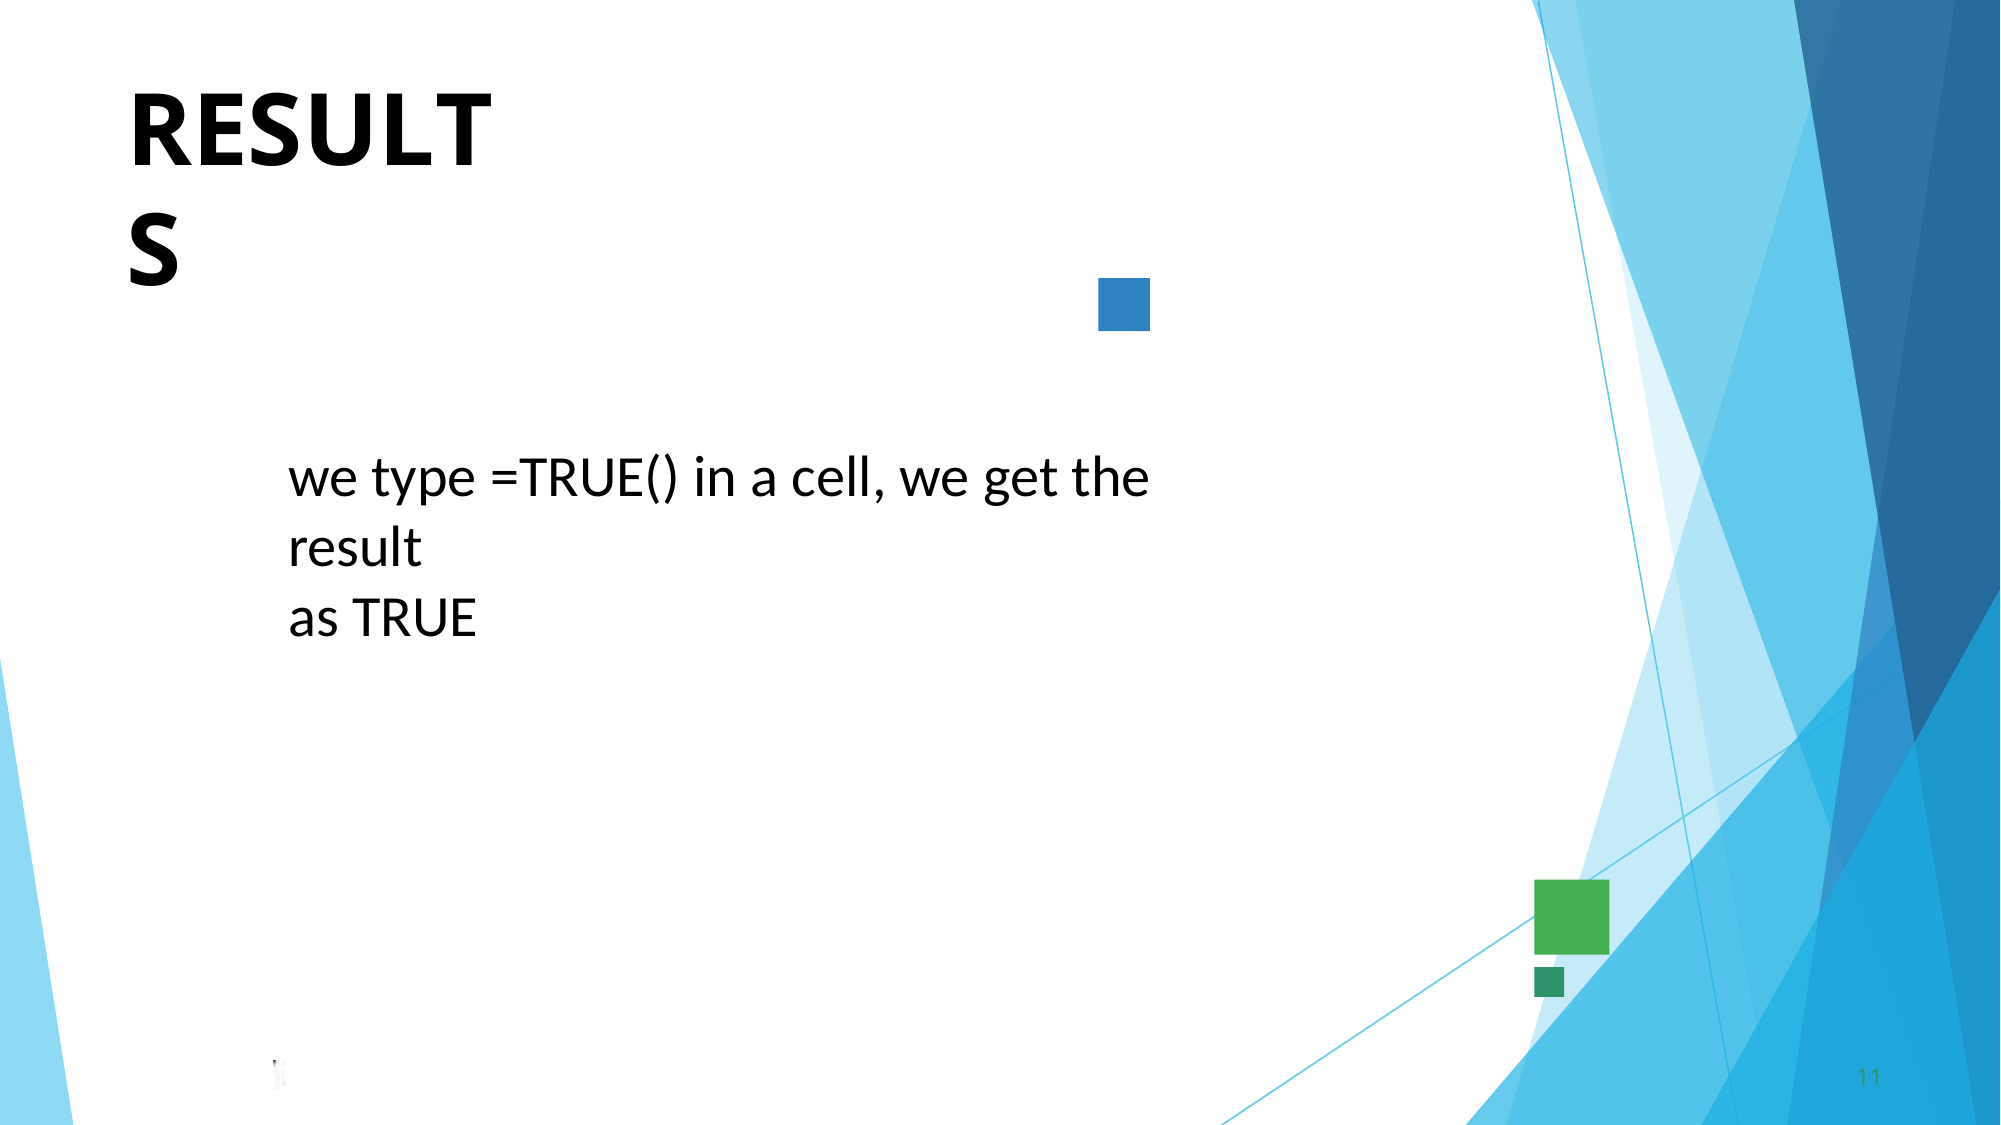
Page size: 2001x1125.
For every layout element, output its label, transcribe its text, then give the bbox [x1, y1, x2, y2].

text_box [1534, 879, 1610, 955]
text_box [1534, 967, 1565, 997]
text_box we type =TRUE() in a cell, we get the result as TRUE [273, 430, 1285, 656]
title RESULTS [123, 63, 524, 306]
picture [273, 1060, 287, 1091]
text_box [1098, 278, 1150, 332]
text_box 11 [1849, 1061, 1888, 1095]
